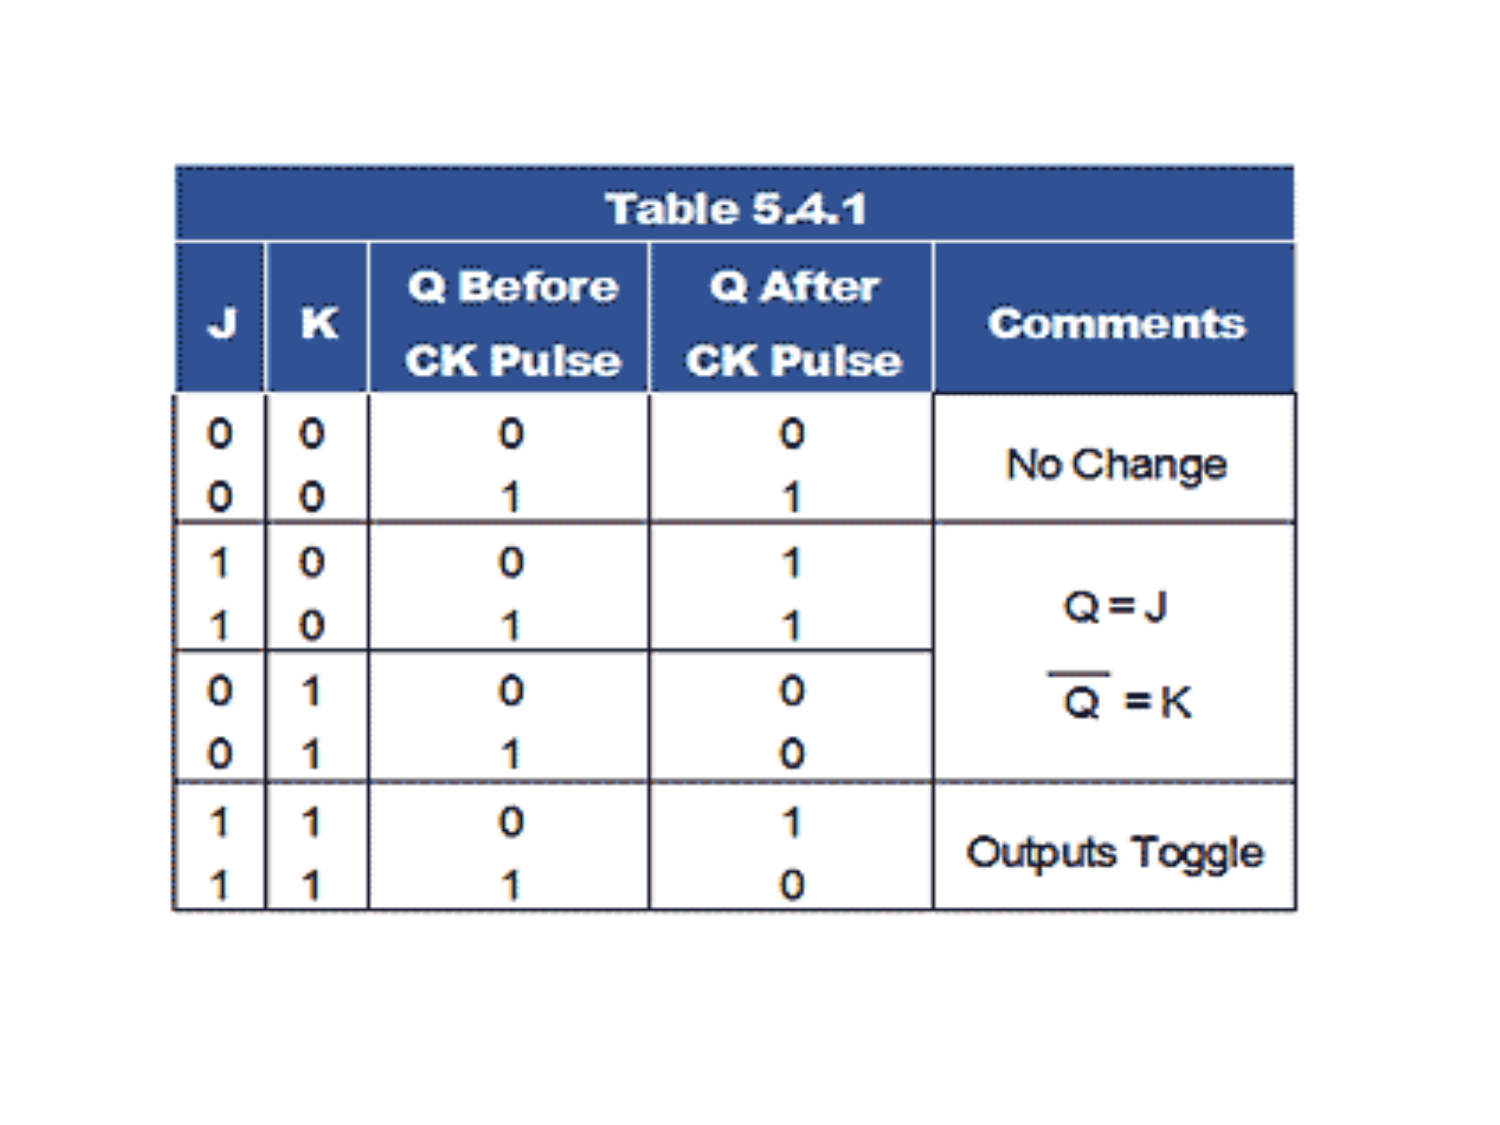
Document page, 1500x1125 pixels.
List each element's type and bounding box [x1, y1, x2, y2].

picture [162, 149, 1313, 926]
